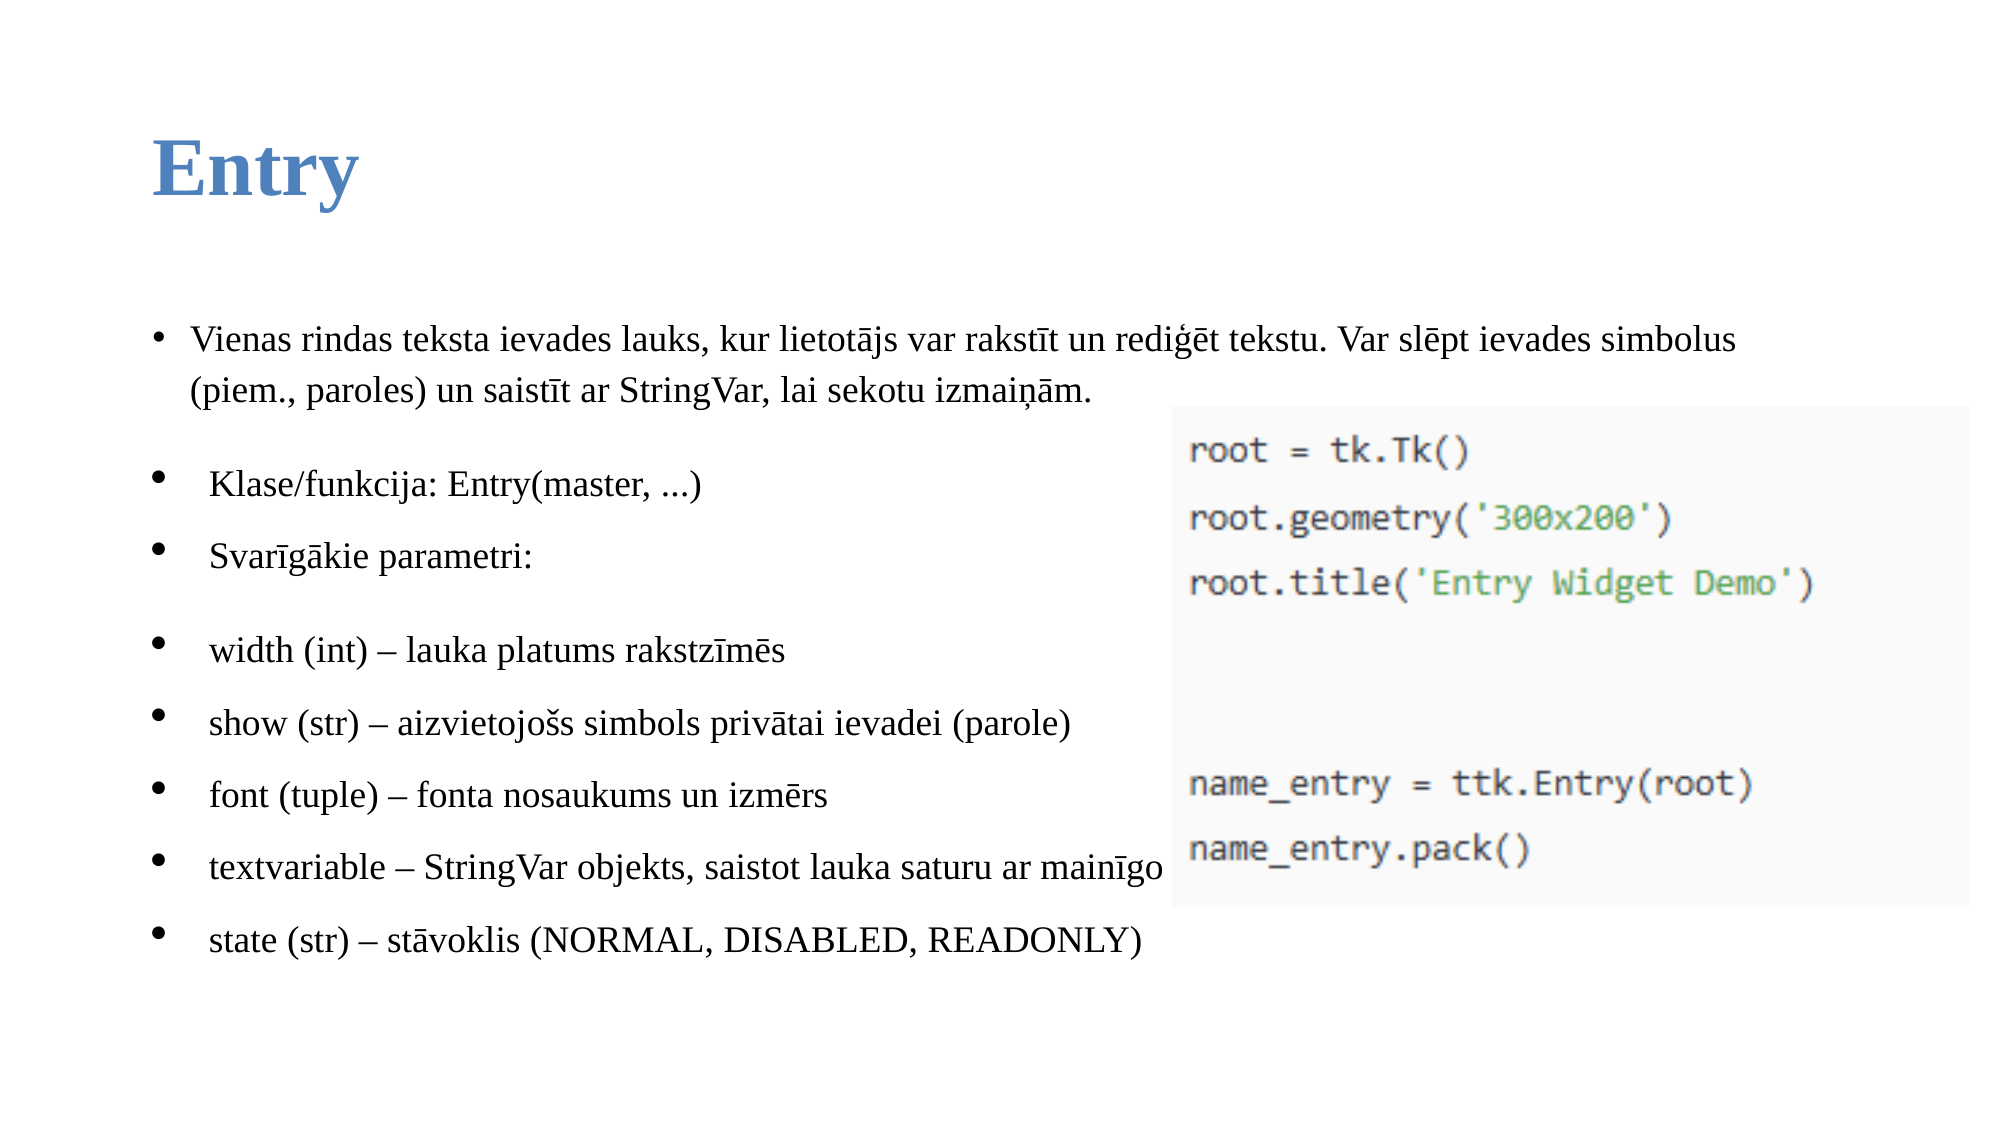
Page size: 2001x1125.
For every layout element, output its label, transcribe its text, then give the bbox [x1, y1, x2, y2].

list Vienas rindas teksta ievades lauks, kur lietotājs var rakstīt un rediģēt tekstu. Var slēpt ievades simbolus (piem., paroles) un saistīt ar StringVar, lai sekotu izmaiņām. Klase/funkcija: Entry(master, ...) Svarīgākie parametri: width (int) – lauka platums rakstzīmēs show (str) – aizvietojošs simbols privātai ievadei (parole) font (tuple) – fonta nosaukums un izmērs textvariable – StringVar objekts, saistot lauka saturu ar mainīgo state (str) – stāvoklis (NORMAL, DISABLED, READONLY) [137, 299, 1863, 1014]
title Entry [137, 59, 1863, 278]
picture [1172, 406, 1969, 907]
